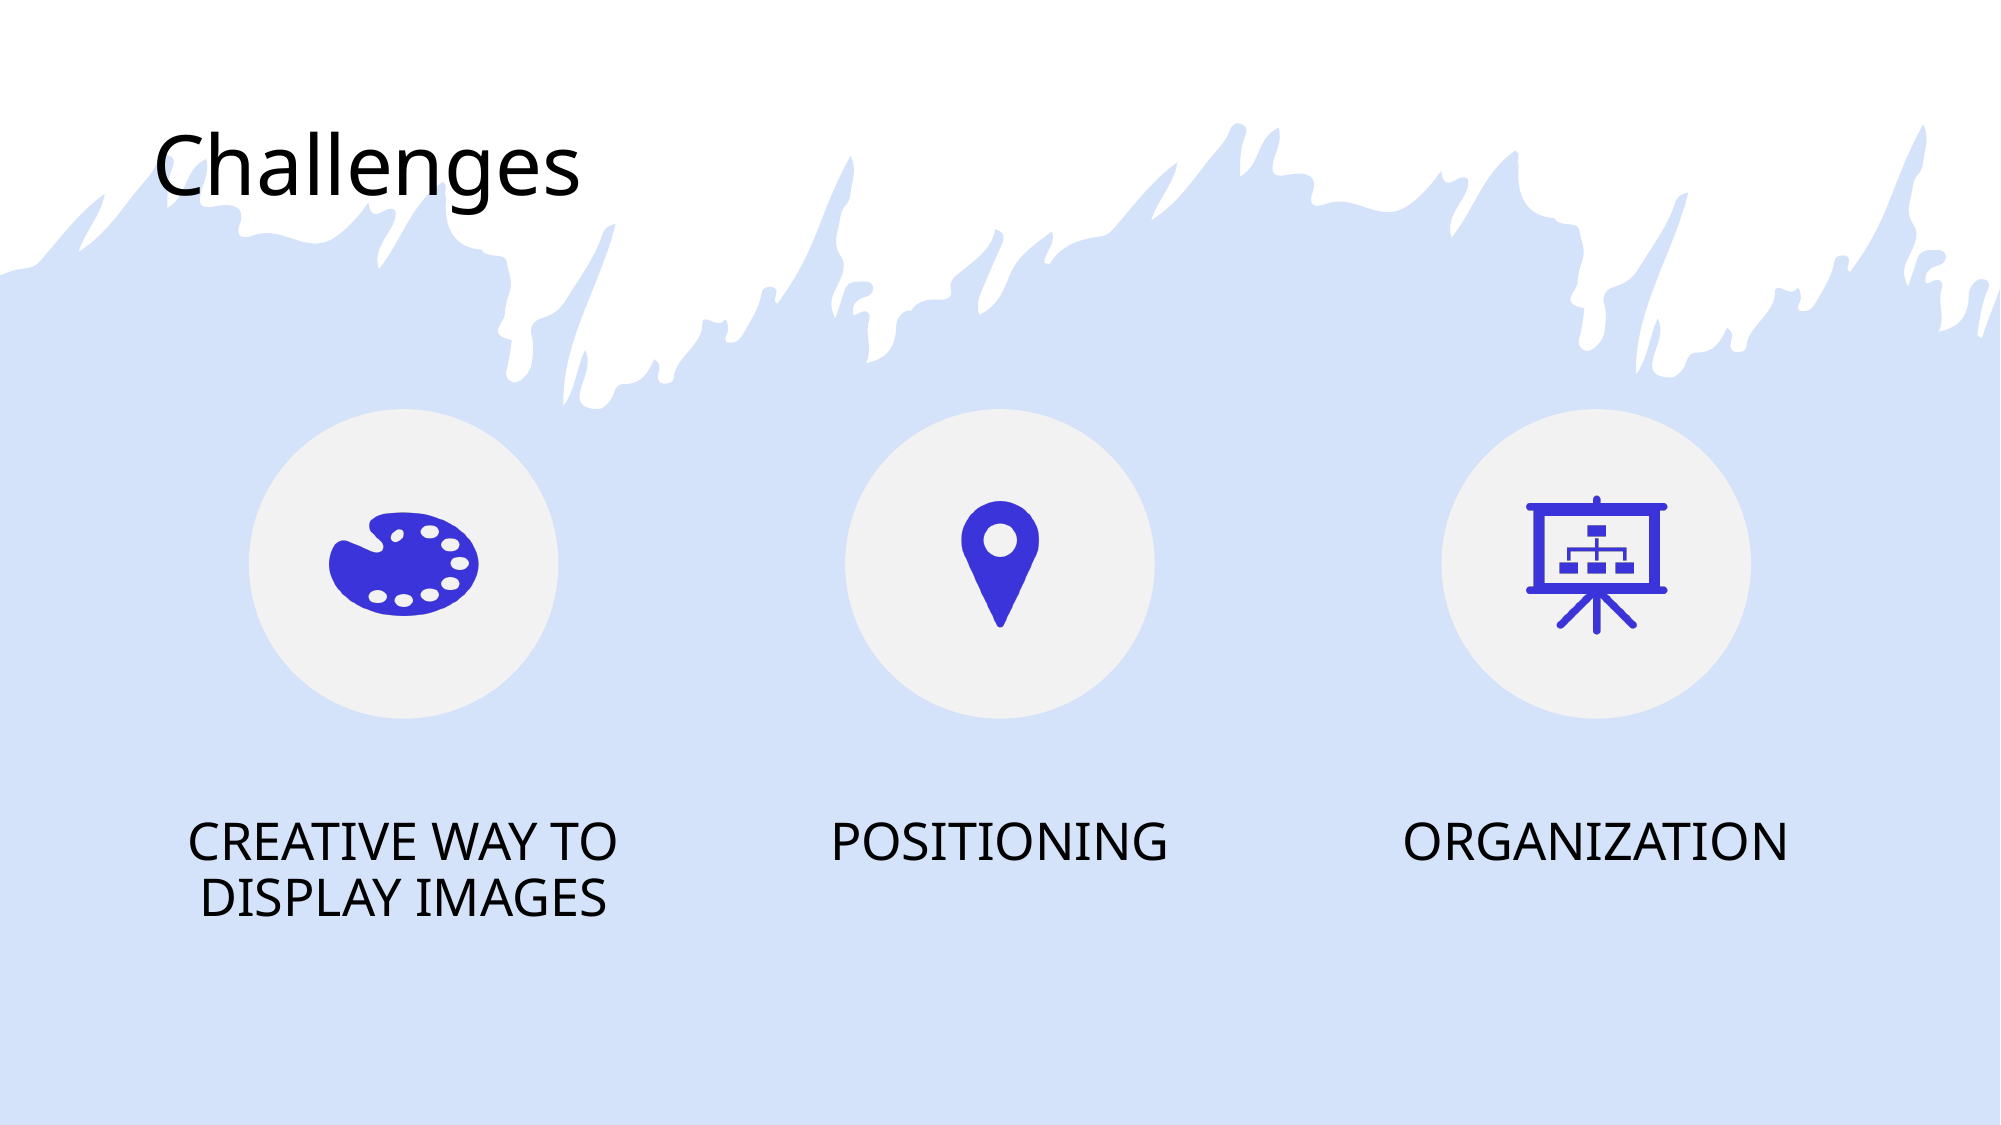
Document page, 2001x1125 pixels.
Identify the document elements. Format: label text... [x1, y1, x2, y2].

text_box [0, 121, 2000, 1125]
text_box [0, 0, 2000, 336]
title Challenges [137, 59, 1863, 278]
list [137, 329, 1863, 1013]
